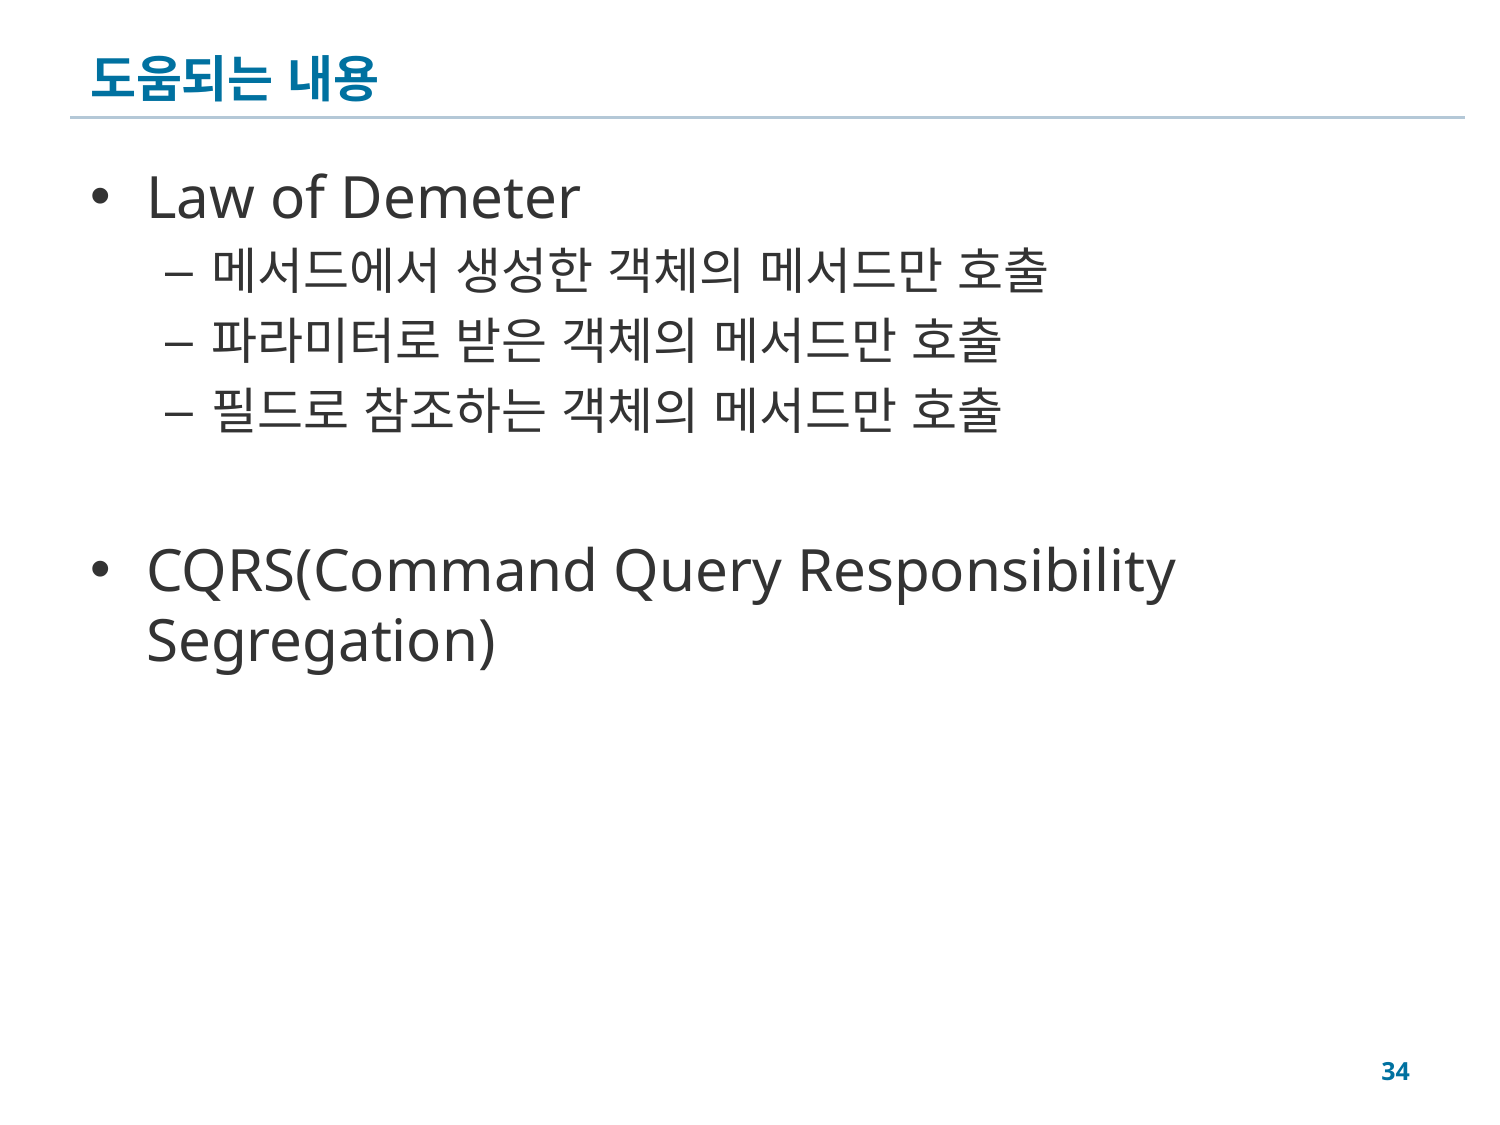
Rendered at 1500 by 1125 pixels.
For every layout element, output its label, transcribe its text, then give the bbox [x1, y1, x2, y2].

list Law of Demeter 메서드에서 생성한 객체의 메서드만 호출 파라미터로 받은 객체의 메서드만 호출 필드로 참조하는 객체의 메서드만 호출 CQRS(Command Query Responsibility Segregation) [75, 152, 1425, 1005]
slide_number 34 [1074, 1042, 1425, 1103]
title 도움되는 내용 [75, 35, 1425, 119]
